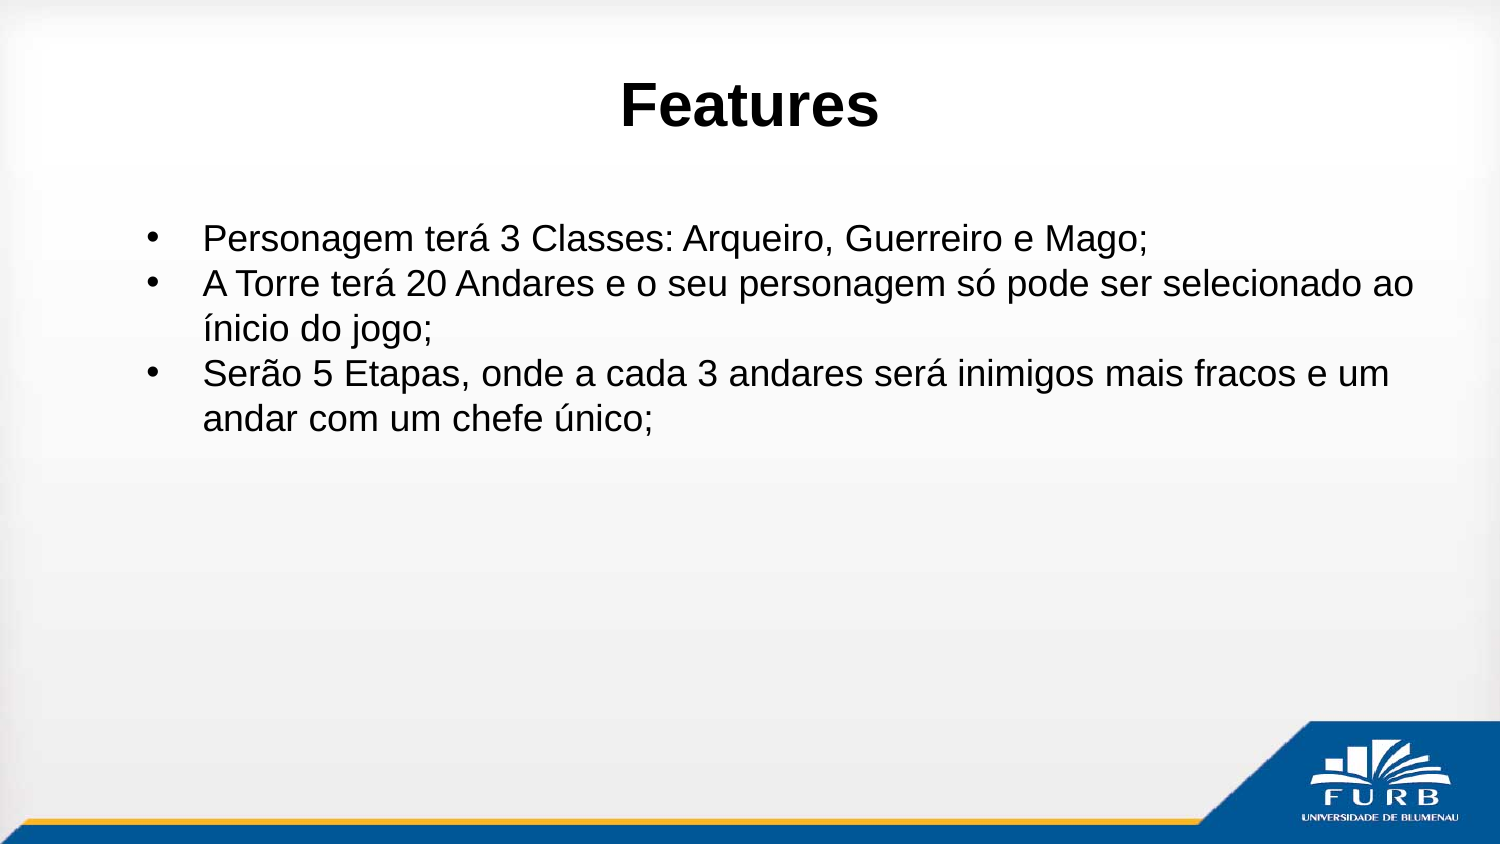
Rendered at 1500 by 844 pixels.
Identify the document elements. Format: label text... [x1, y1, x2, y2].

picture [0, 0, 1500, 844]
title Features [112, 105, 1388, 206]
subtitle Personagem terá 3 Classes: Arqueiro, Guerreiro e Mago; A Torre terá 20 Andares e o seu personagem só pode ser selecionado ao ínicio do jogo; Serão 5 Etapas, onde a cada 3 andares será inimigos mais fracos e um andar com um chefe único; [112, 206, 1473, 706]
